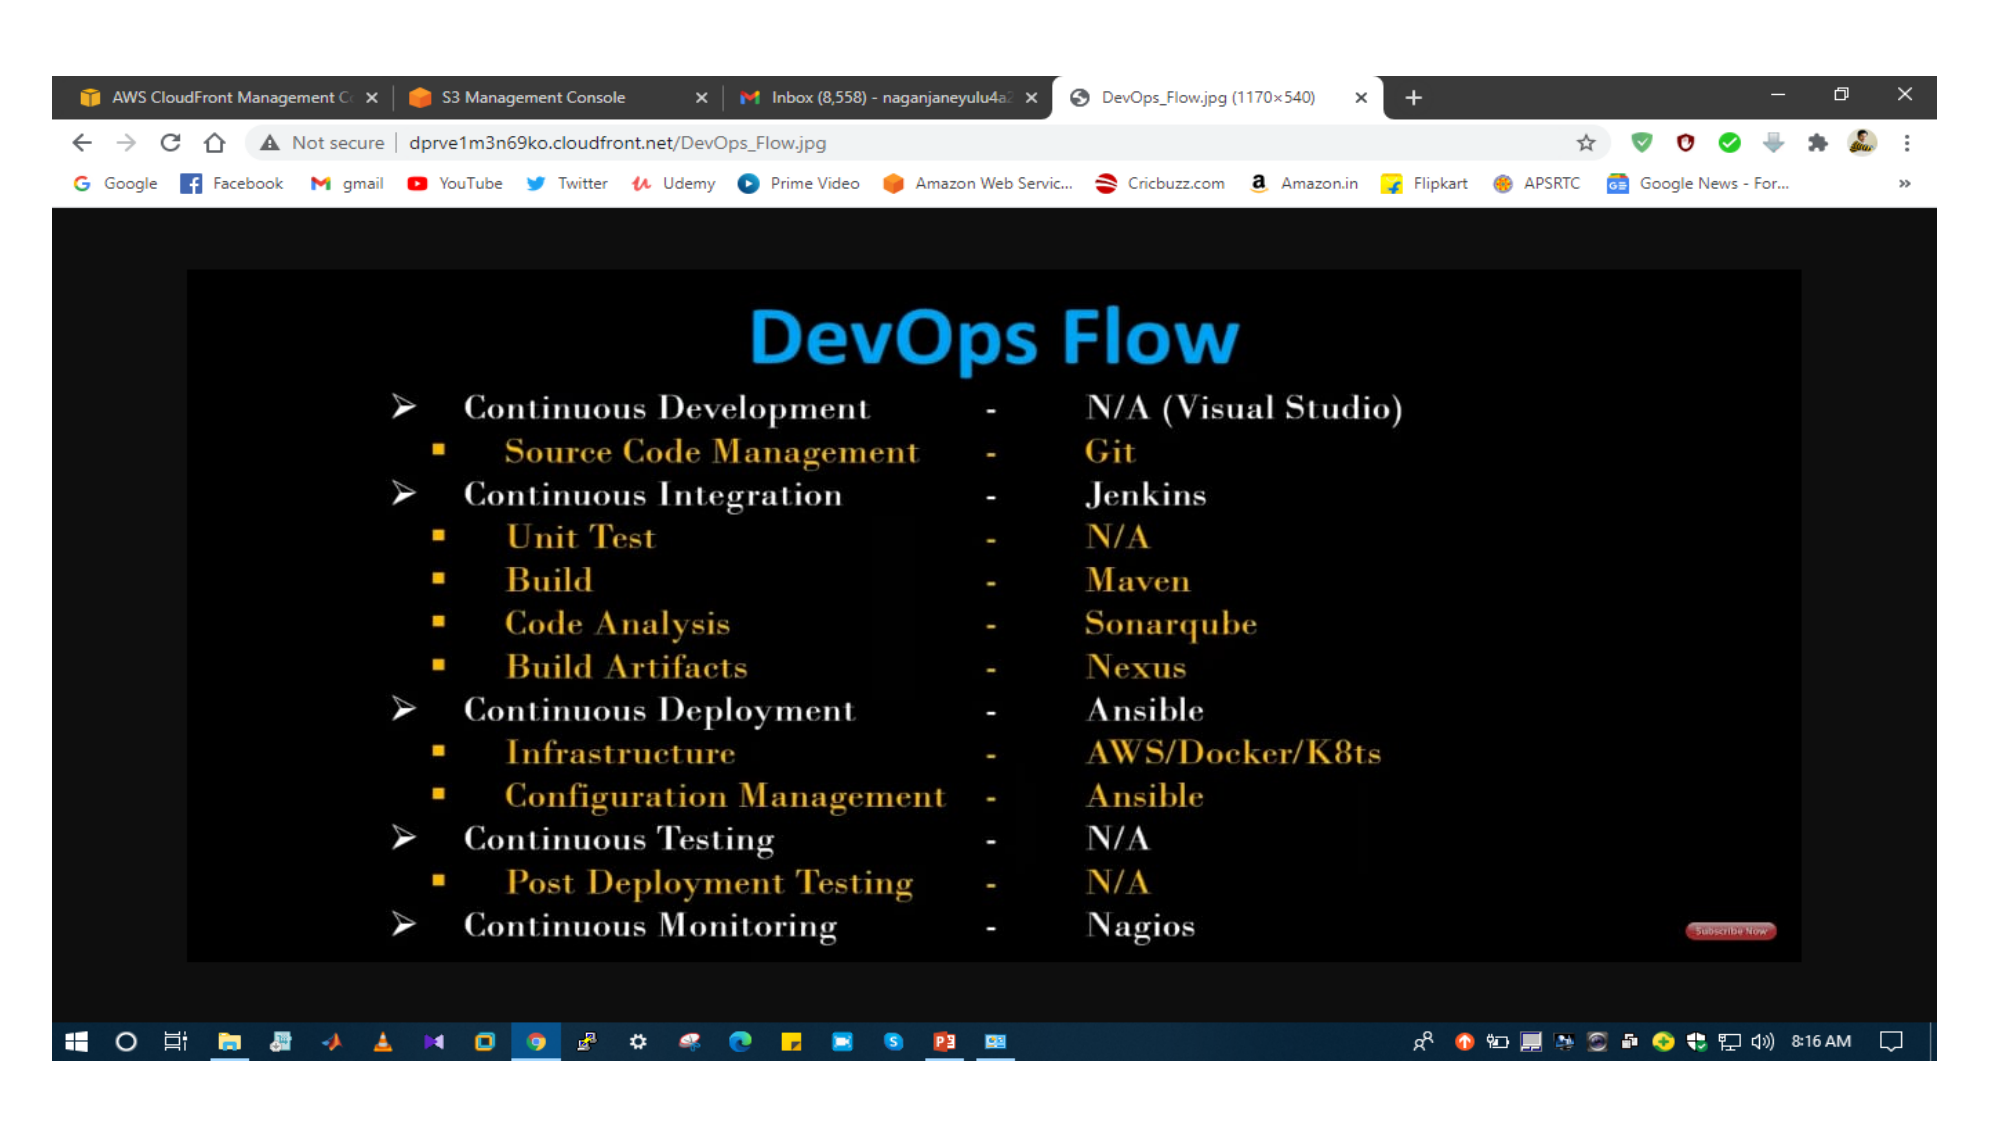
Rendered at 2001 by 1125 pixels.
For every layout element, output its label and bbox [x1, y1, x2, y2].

list [52, 75, 1937, 1061]
